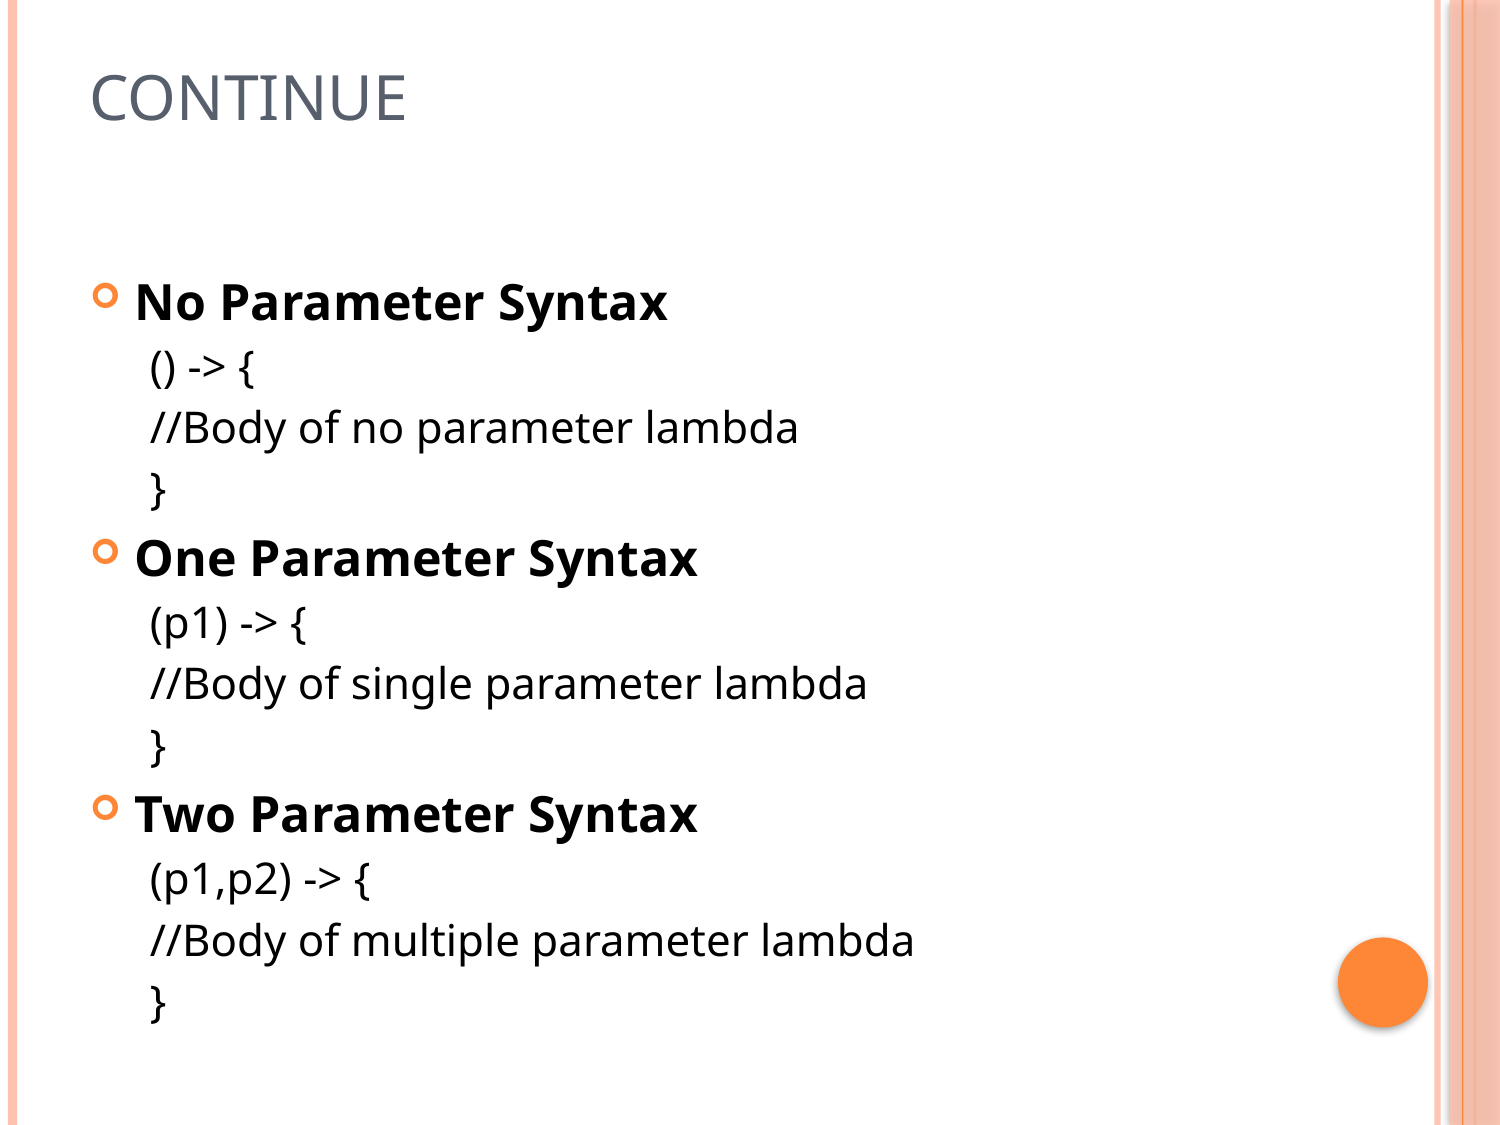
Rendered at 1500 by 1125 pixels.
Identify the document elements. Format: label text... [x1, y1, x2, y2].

list No Parameter Syntax () -> { //Body of no parameter lambda } One Parameter Syntax (p1) -> { //Body of single parameter lambda } Two Parameter Syntax (p1,p2) -> { //Body of multiple parameter lambda } [75, 262, 1300, 1062]
title continue [75, 45, 1300, 141]
